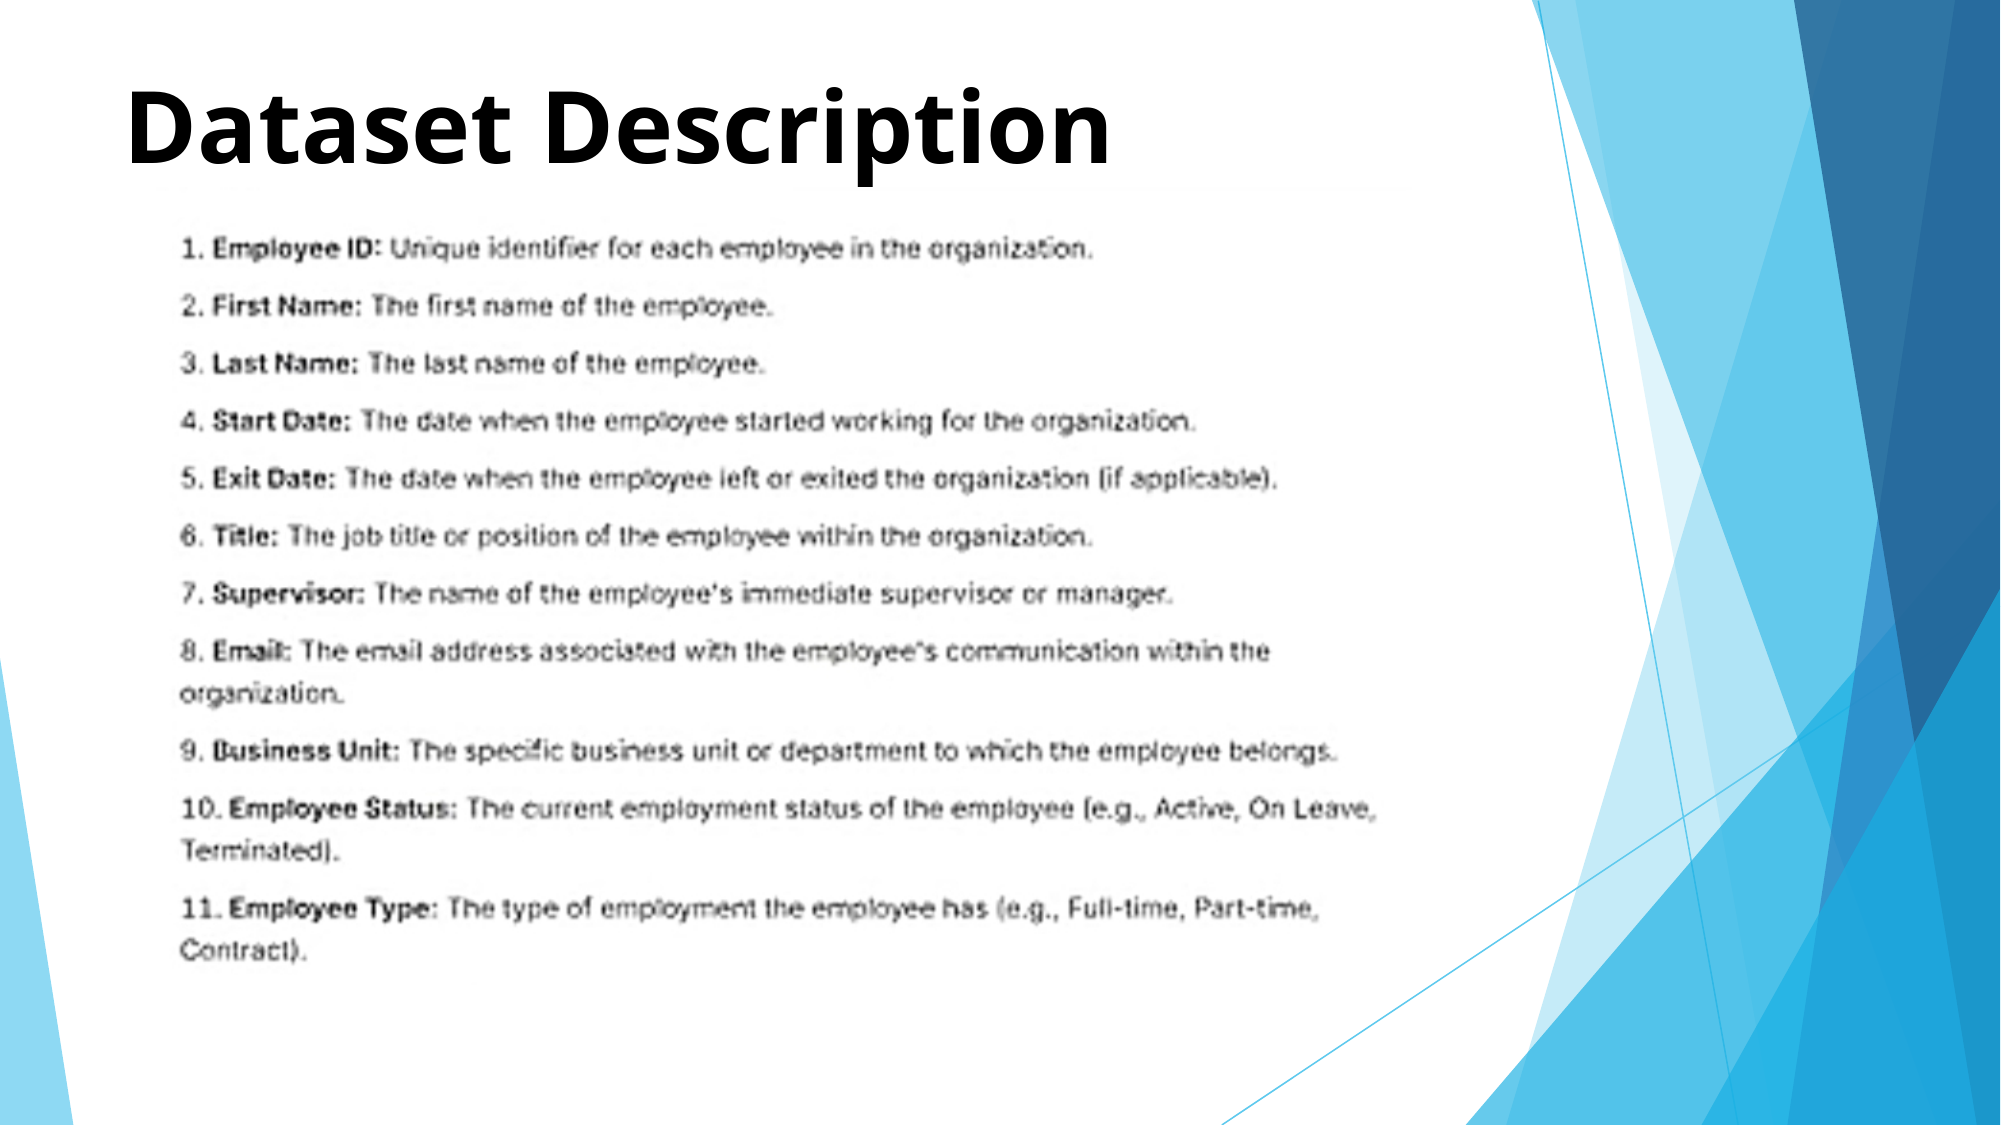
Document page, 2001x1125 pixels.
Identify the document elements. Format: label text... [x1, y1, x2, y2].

title Dataset Description [123, 63, 1877, 188]
picture [78, 187, 1413, 985]
